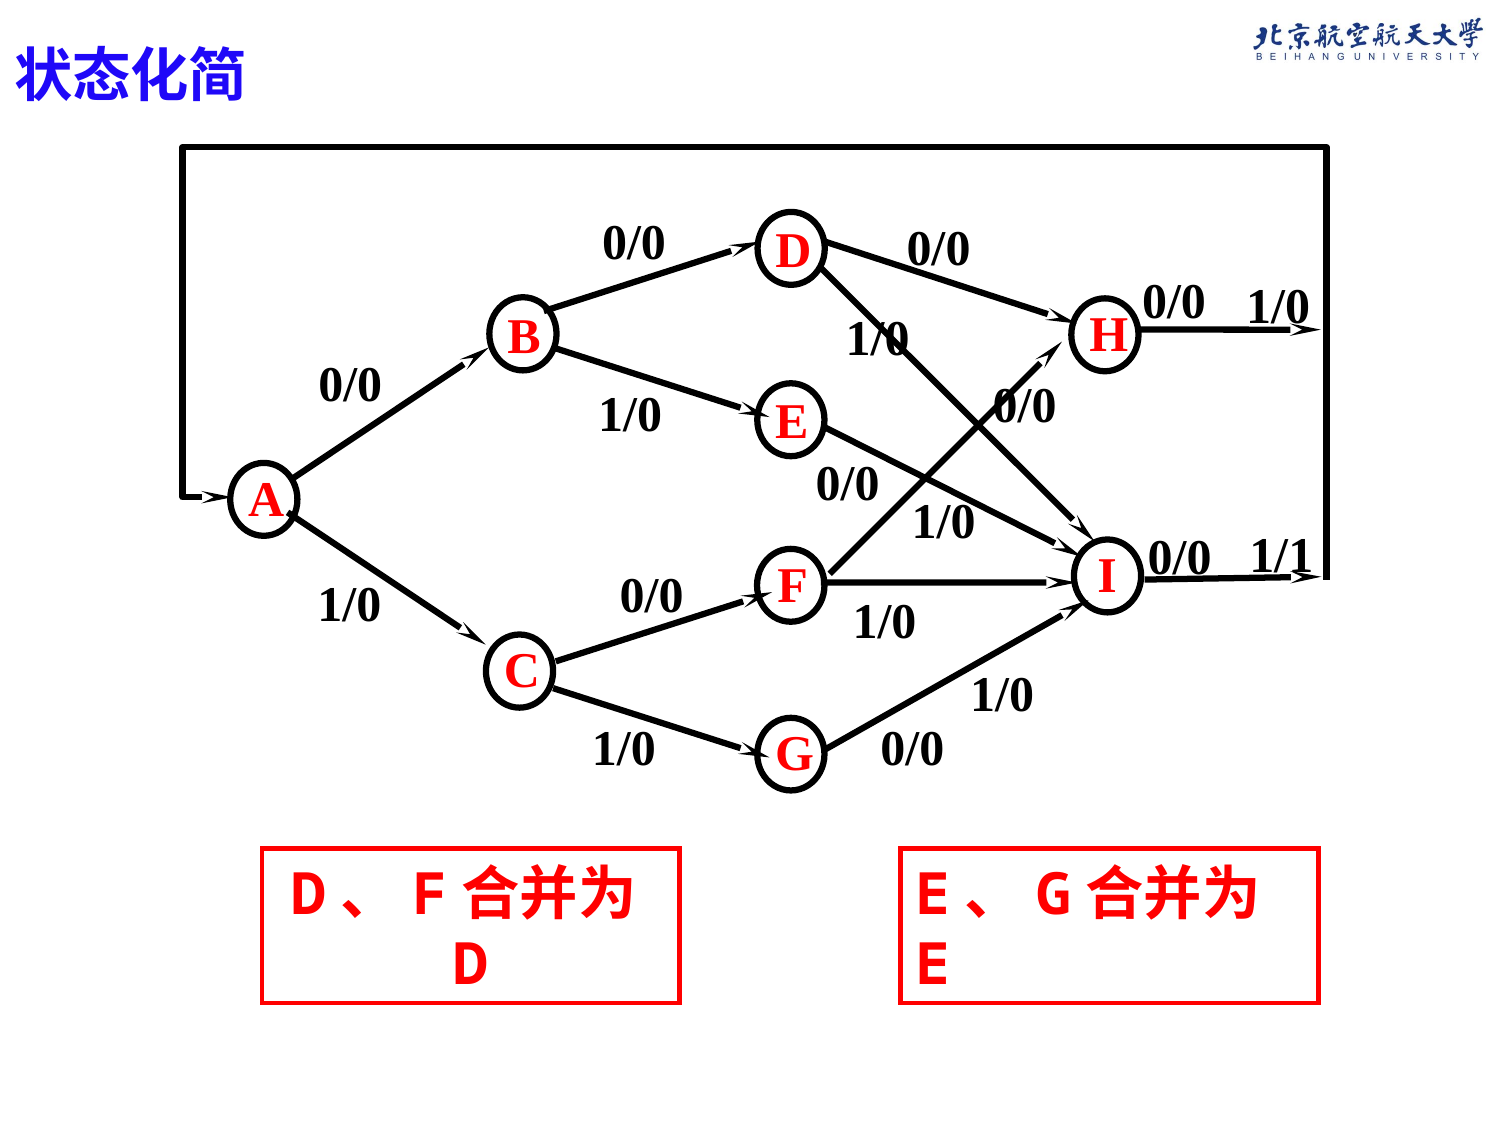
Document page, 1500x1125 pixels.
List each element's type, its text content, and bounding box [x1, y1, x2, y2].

picture [1253, 15, 1486, 31]
text_box 状态化简 [0, 31, 1500, 119]
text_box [182, 147, 1366, 791]
text_box D、F合并为D [262, 848, 680, 1004]
text_box E、G合并为E [900, 848, 1319, 1004]
